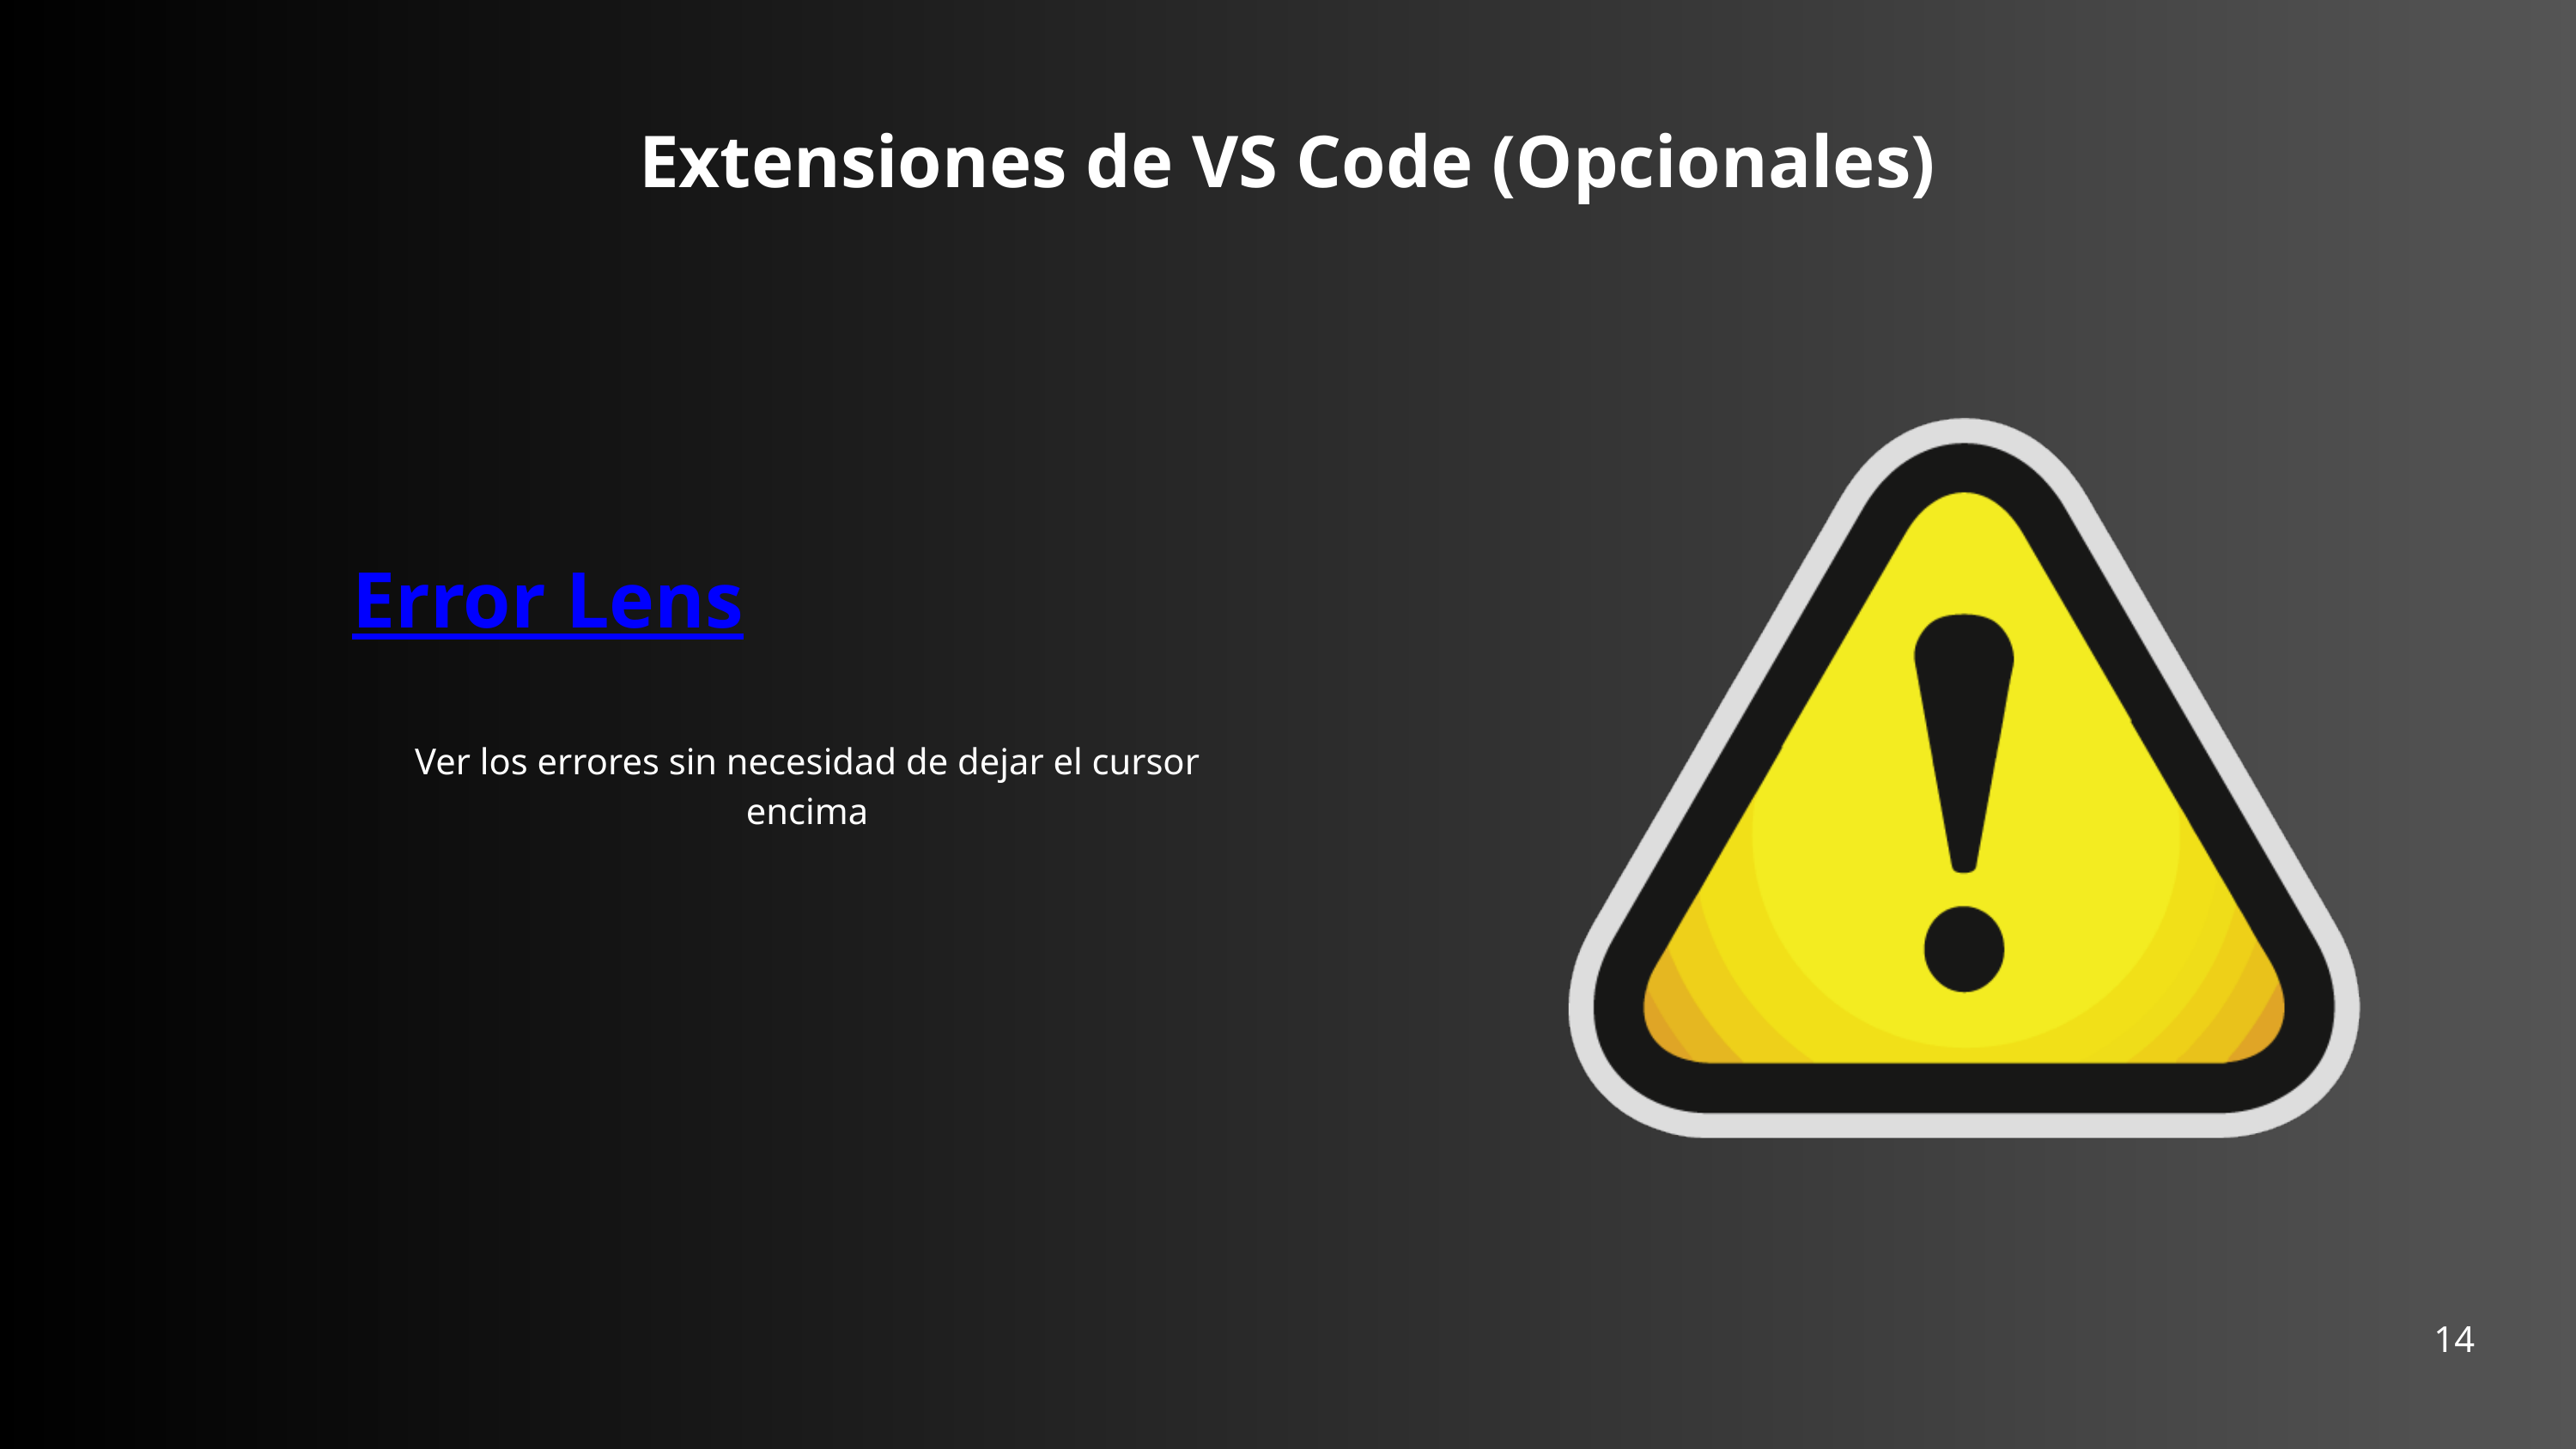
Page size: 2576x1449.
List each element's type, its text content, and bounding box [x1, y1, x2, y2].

text_box Ver los errores sin necesidad de dejar el cursor encima [351, 731, 1264, 832]
text_box Extensiones de VS Code (Opcionales) [639, 101, 1937, 202]
text_box [1556, 373, 2371, 1188]
text_box Error Lens [351, 548, 745, 764]
text_box 14 [2433, 1309, 2476, 1360]
